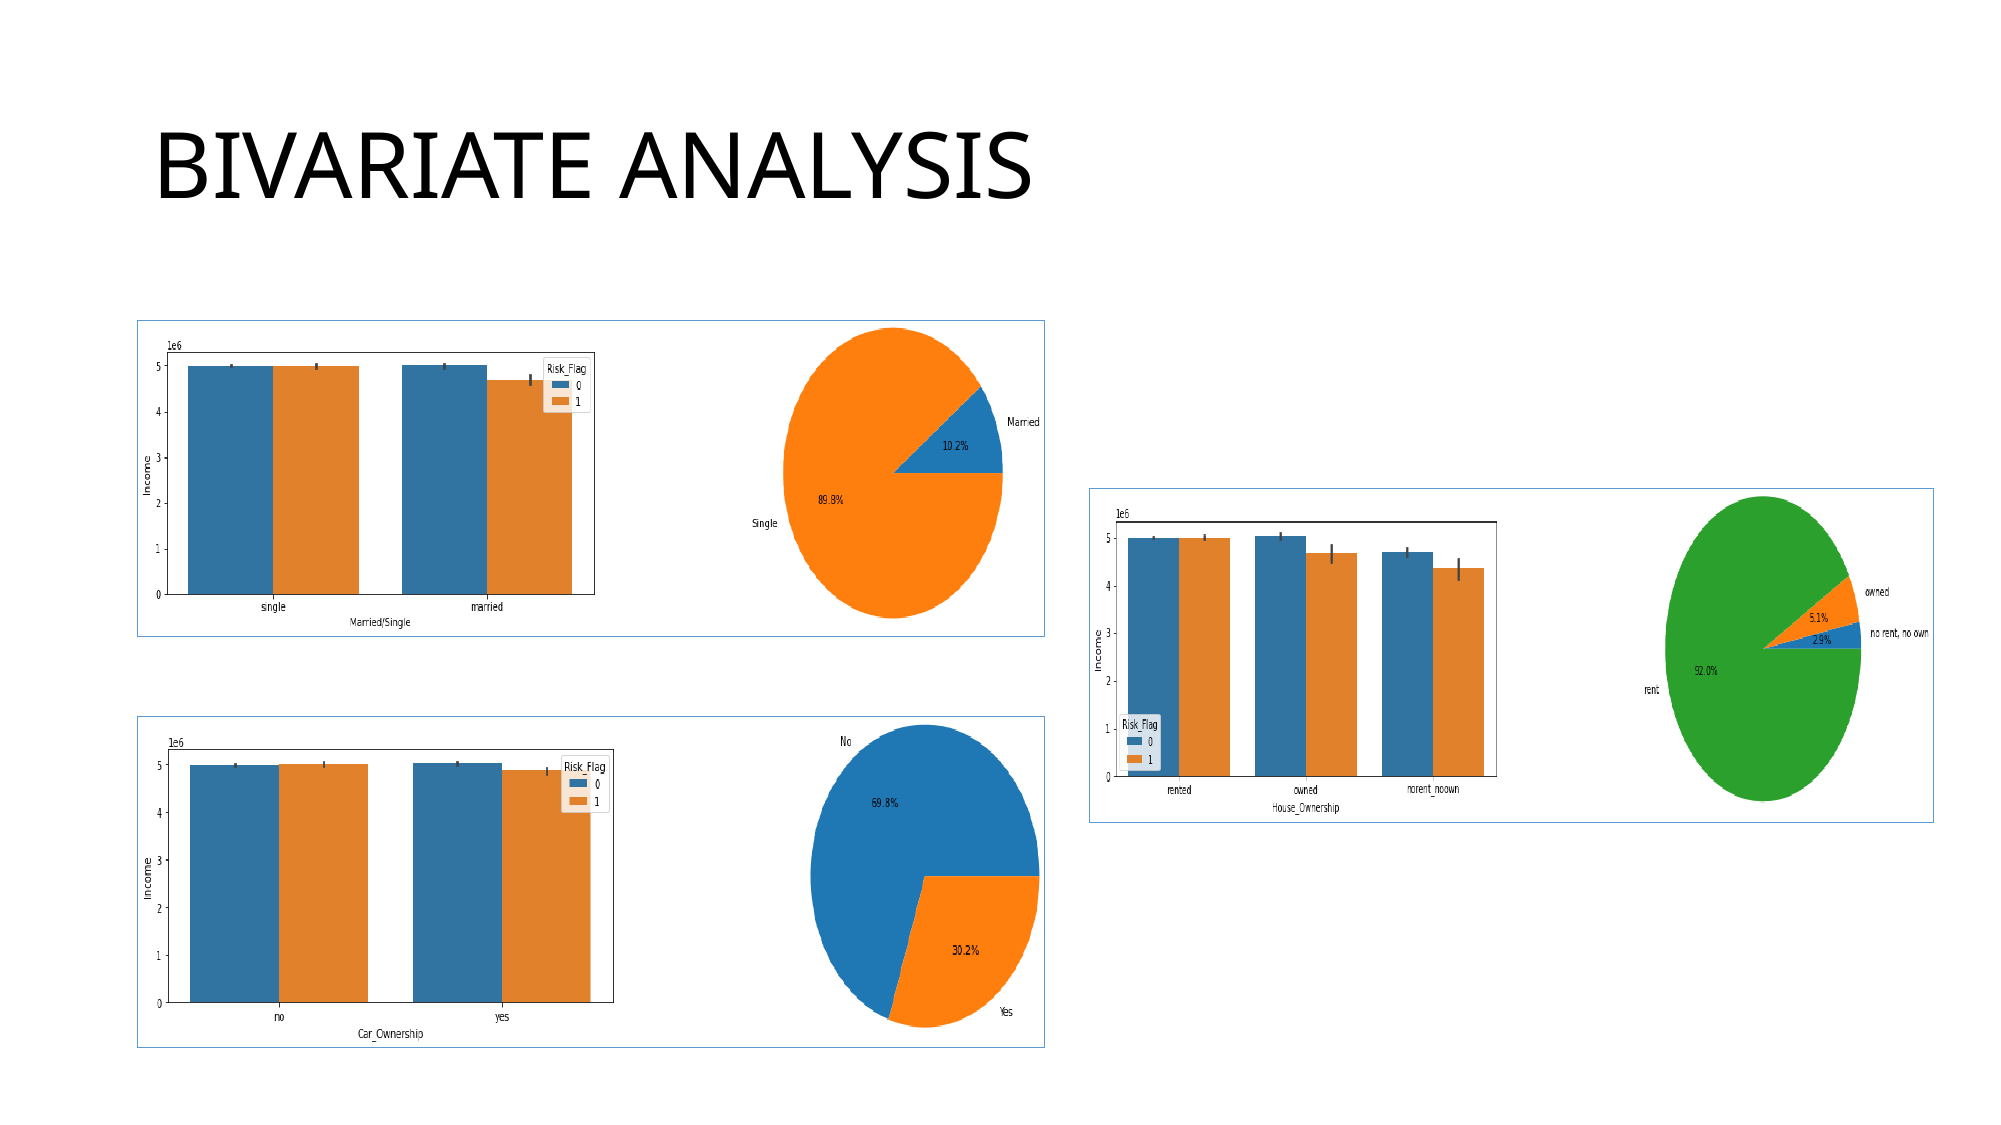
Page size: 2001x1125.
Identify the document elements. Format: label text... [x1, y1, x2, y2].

title BIVARIATE ANALYSIS [137, 59, 1863, 278]
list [137, 320, 1045, 637]
picture [137, 716, 1045, 1048]
picture [1089, 488, 1934, 823]
